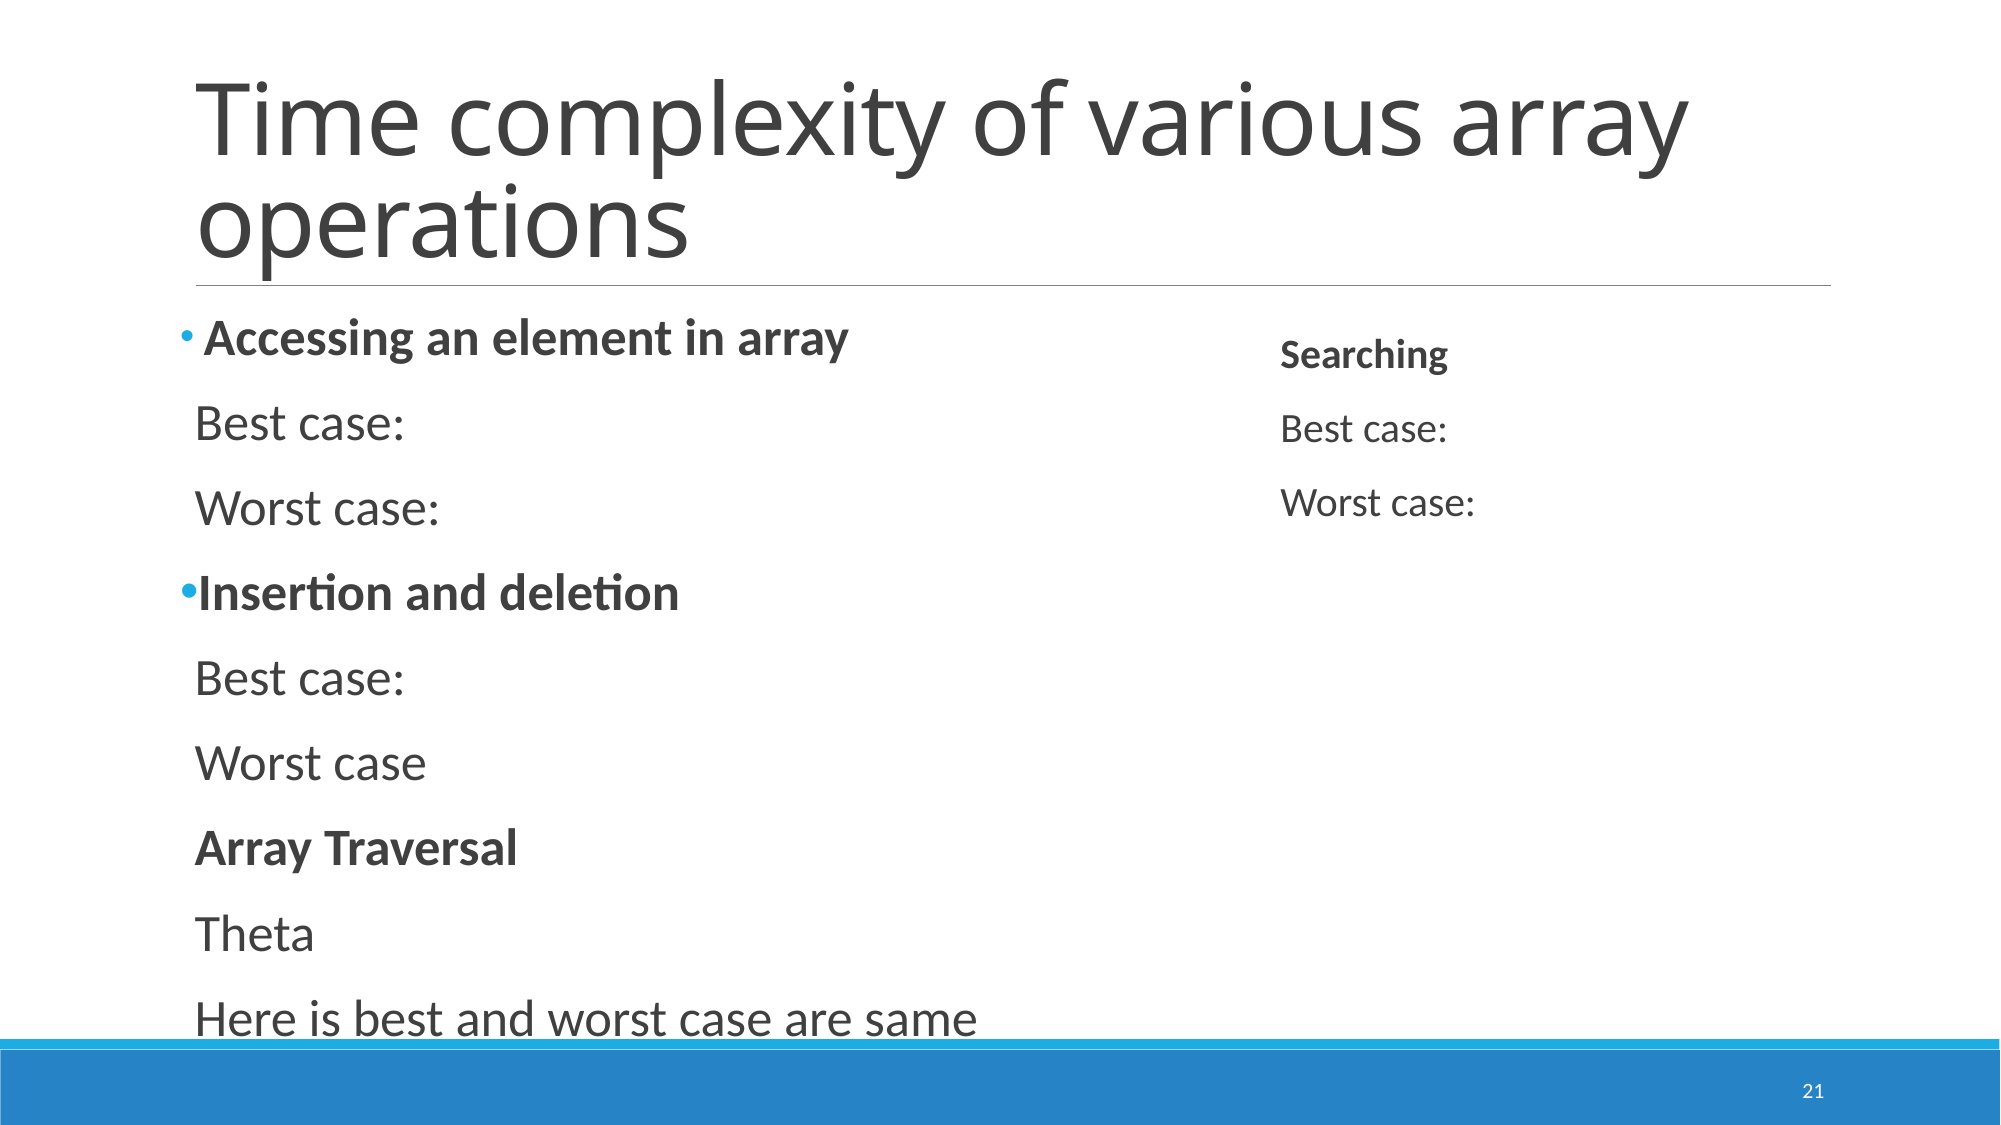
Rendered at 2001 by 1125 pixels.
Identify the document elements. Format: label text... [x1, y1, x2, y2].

title Time complexity of various array operations [180, 47, 1830, 285]
text_box Searching Best case: Worst case: [1265, 324, 1661, 985]
list Accessing an element in array Best case: Worst case: Insertion and deletion Best case: Worst case Array Traversal Theta Here is best and worst case are same [180, 302, 1893, 1060]
slide_number 21 [1624, 1059, 1840, 1120]
